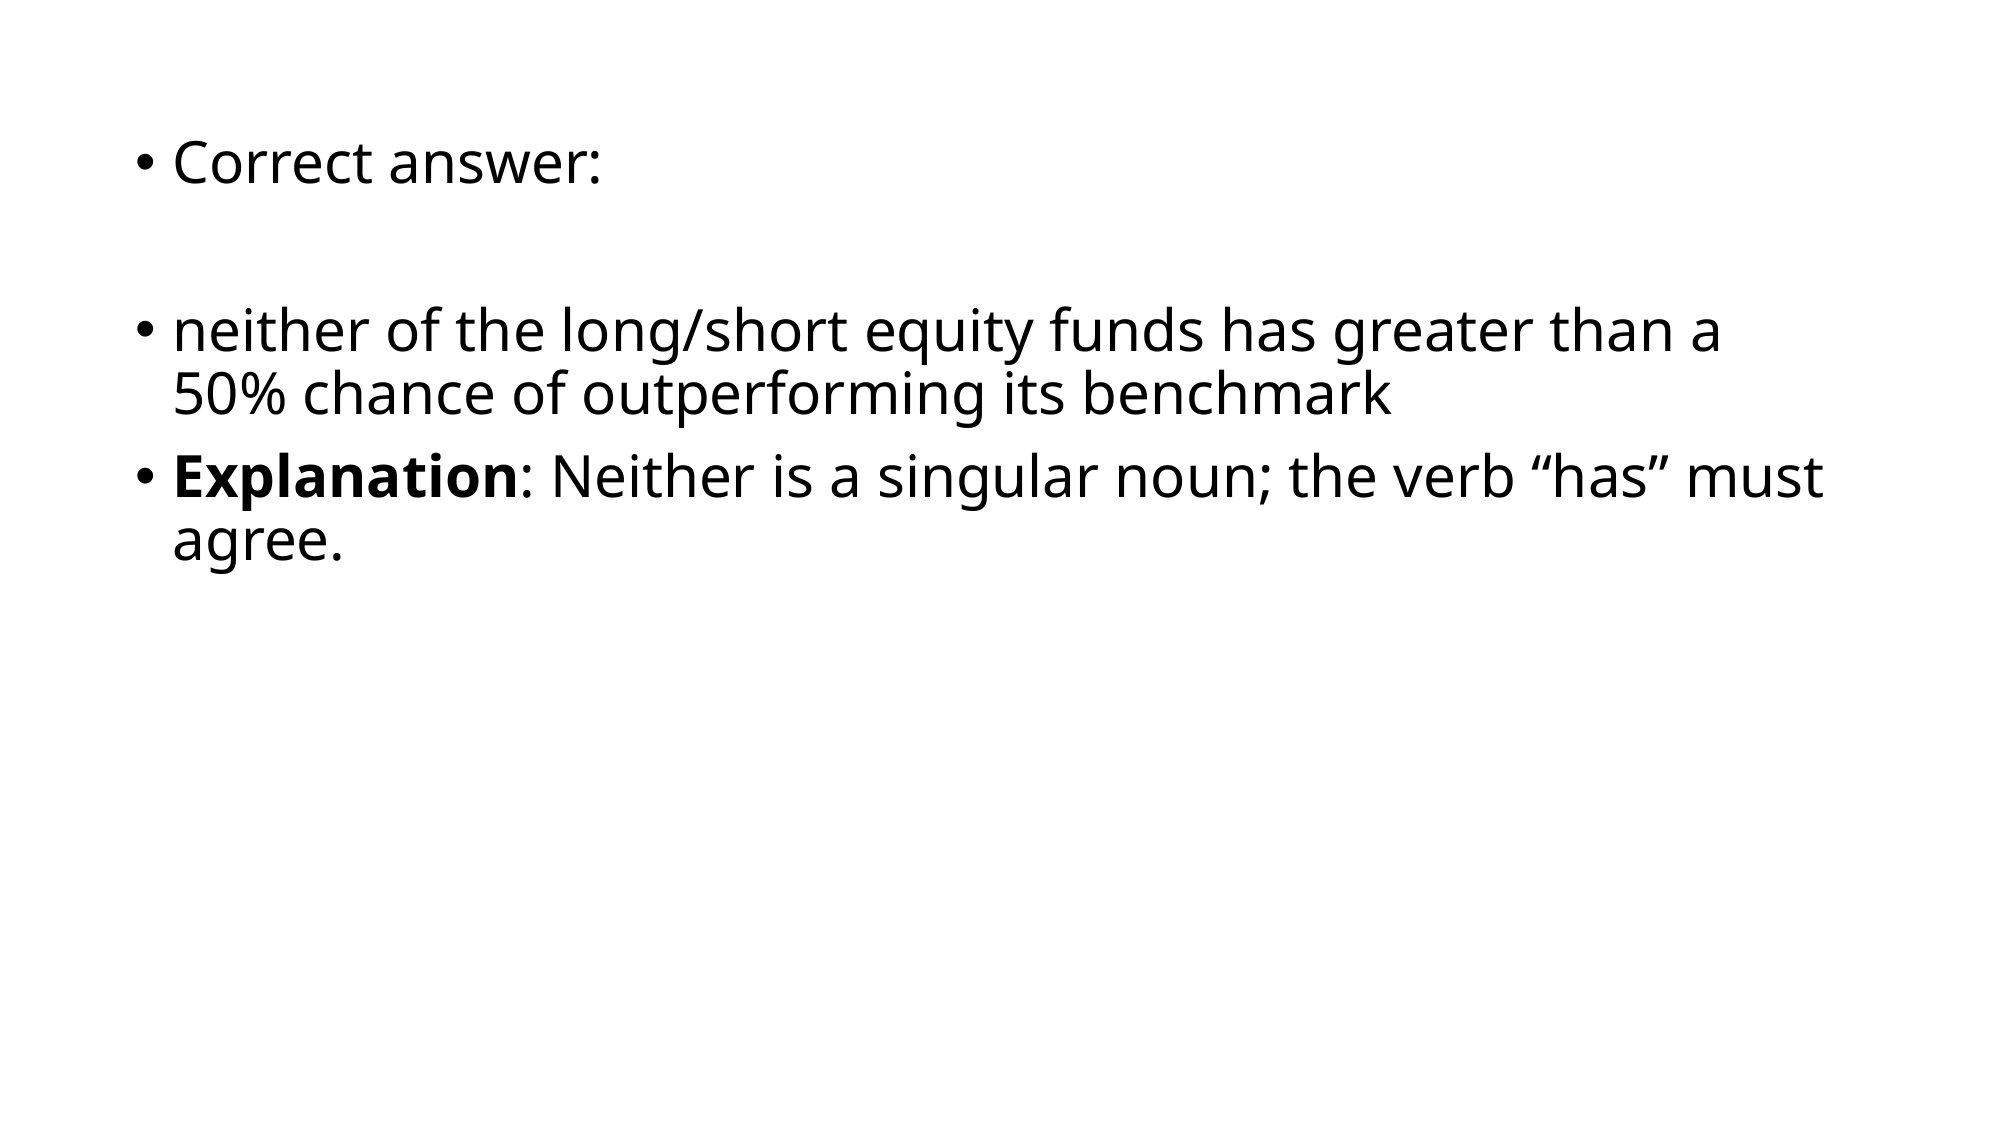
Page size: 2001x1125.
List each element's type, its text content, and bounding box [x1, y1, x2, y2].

list Correct answer: neither of the long/short equity funds has greater than a 50% chance of outperforming its benchmark Explanation: Neither is a singular noun; the verb “has” must agree. [120, 125, 1846, 840]
